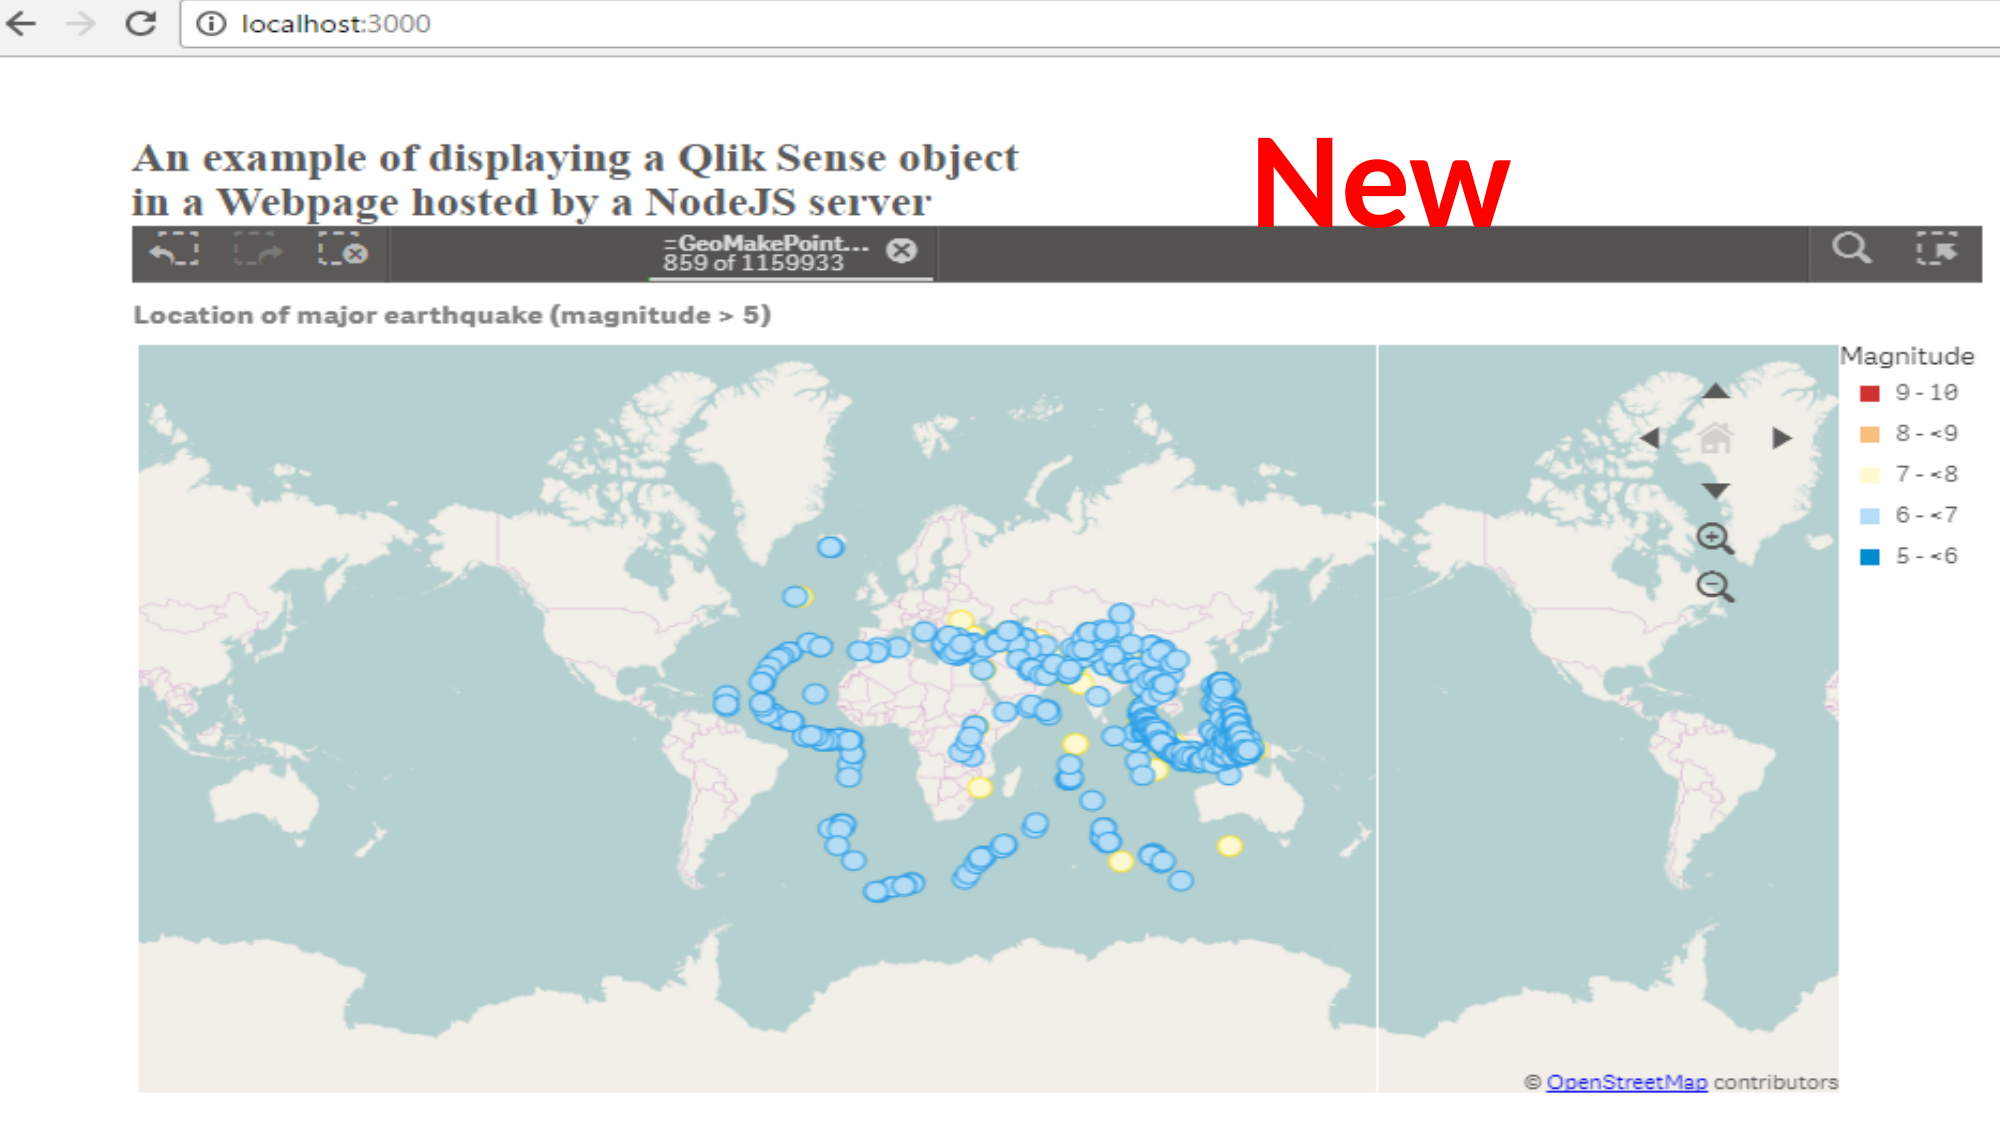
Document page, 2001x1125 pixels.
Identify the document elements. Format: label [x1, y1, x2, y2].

list [0, 0, 2000, 1125]
